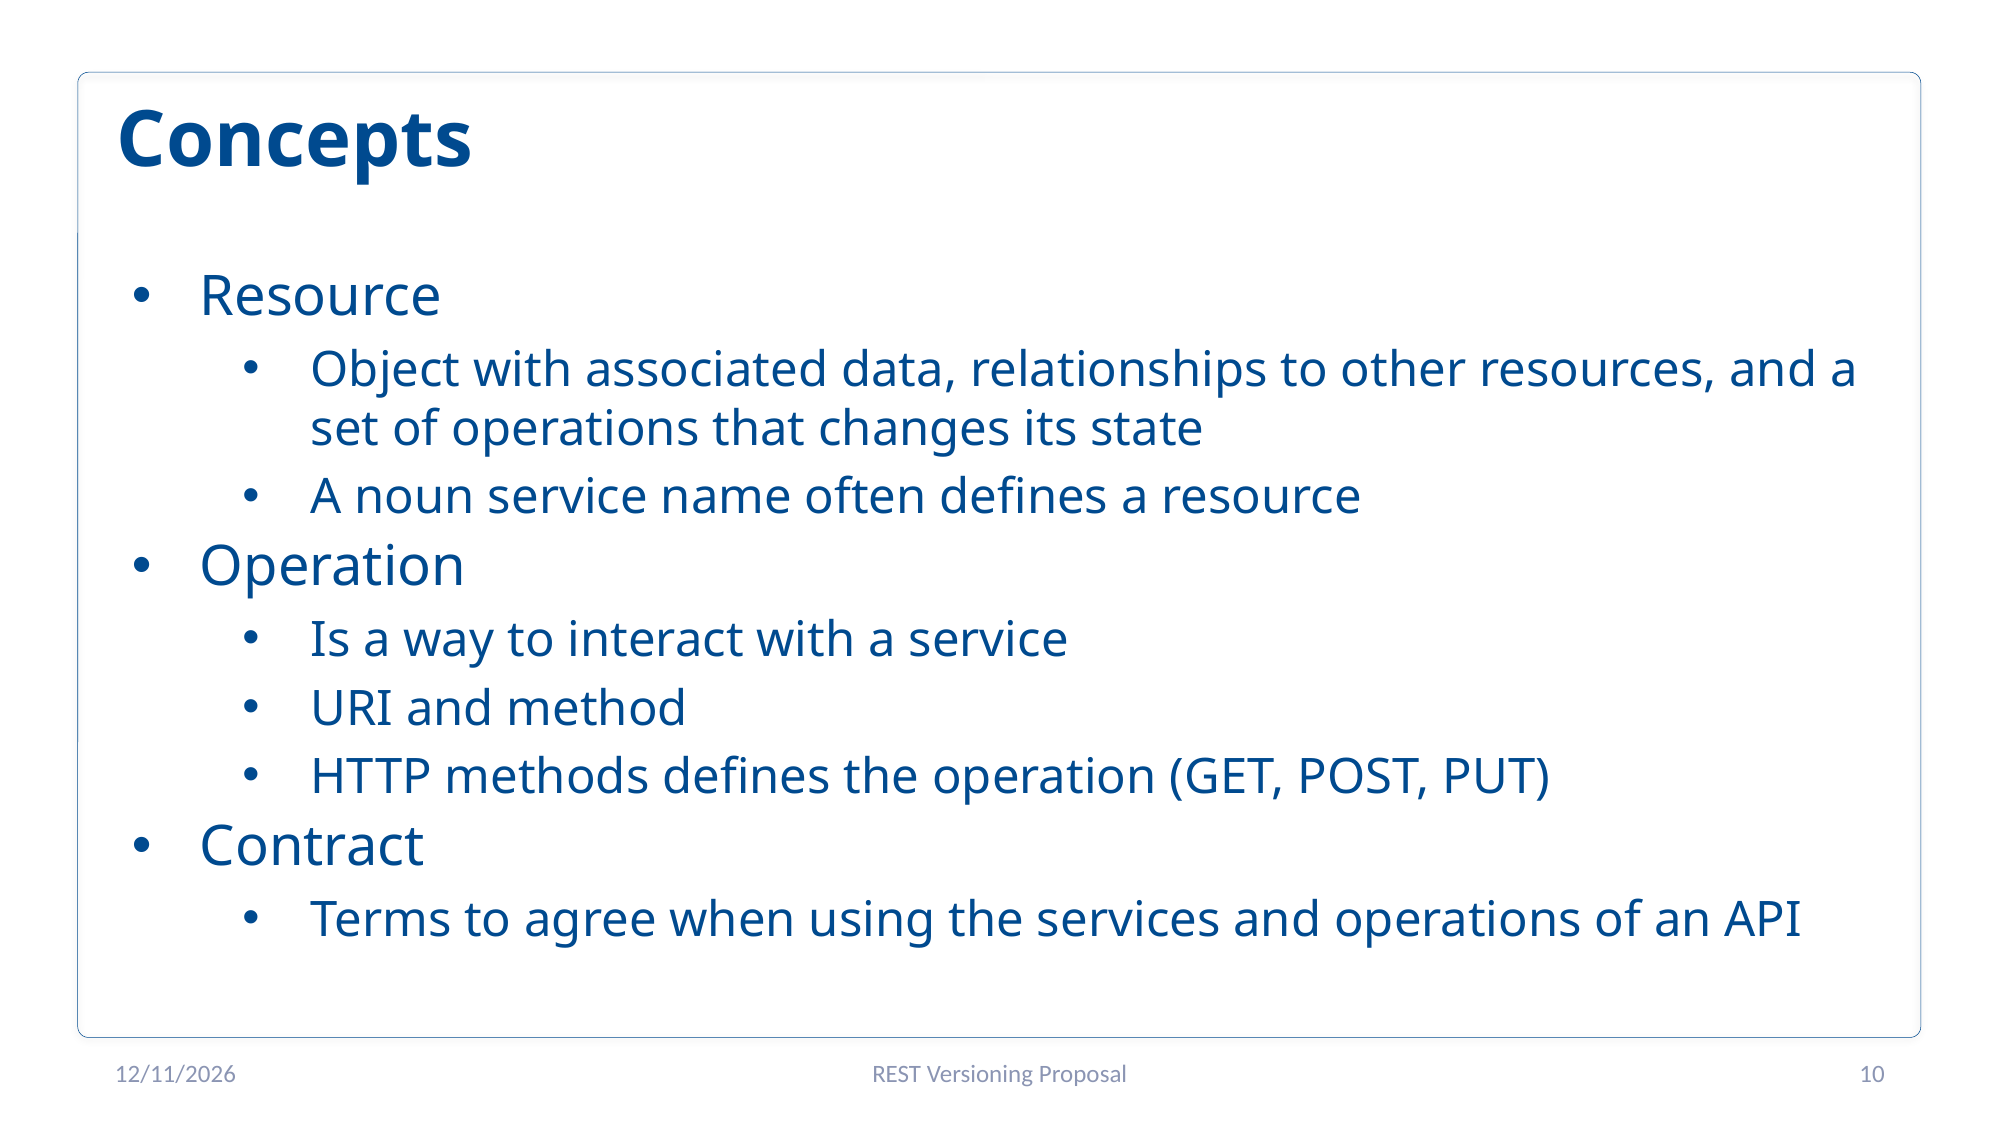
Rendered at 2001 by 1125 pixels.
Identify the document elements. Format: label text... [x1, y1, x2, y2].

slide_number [99, 1042, 567, 1103]
title Concepts [116, 106, 1880, 210]
footer REST Versioning Proposal [683, 1042, 1317, 1103]
slide_number 10 [1433, 1042, 1900, 1103]
list Resource Object with associated data, relationships to other resources, and a set of operations that changes its state A noun service name often defines a resource Operation Is a way to interact with a service URI and method HTTP methods defines the operation (GET, POST, PUT) Contract Terms to agree when using the services and operations of an API [116, 259, 1880, 954]
